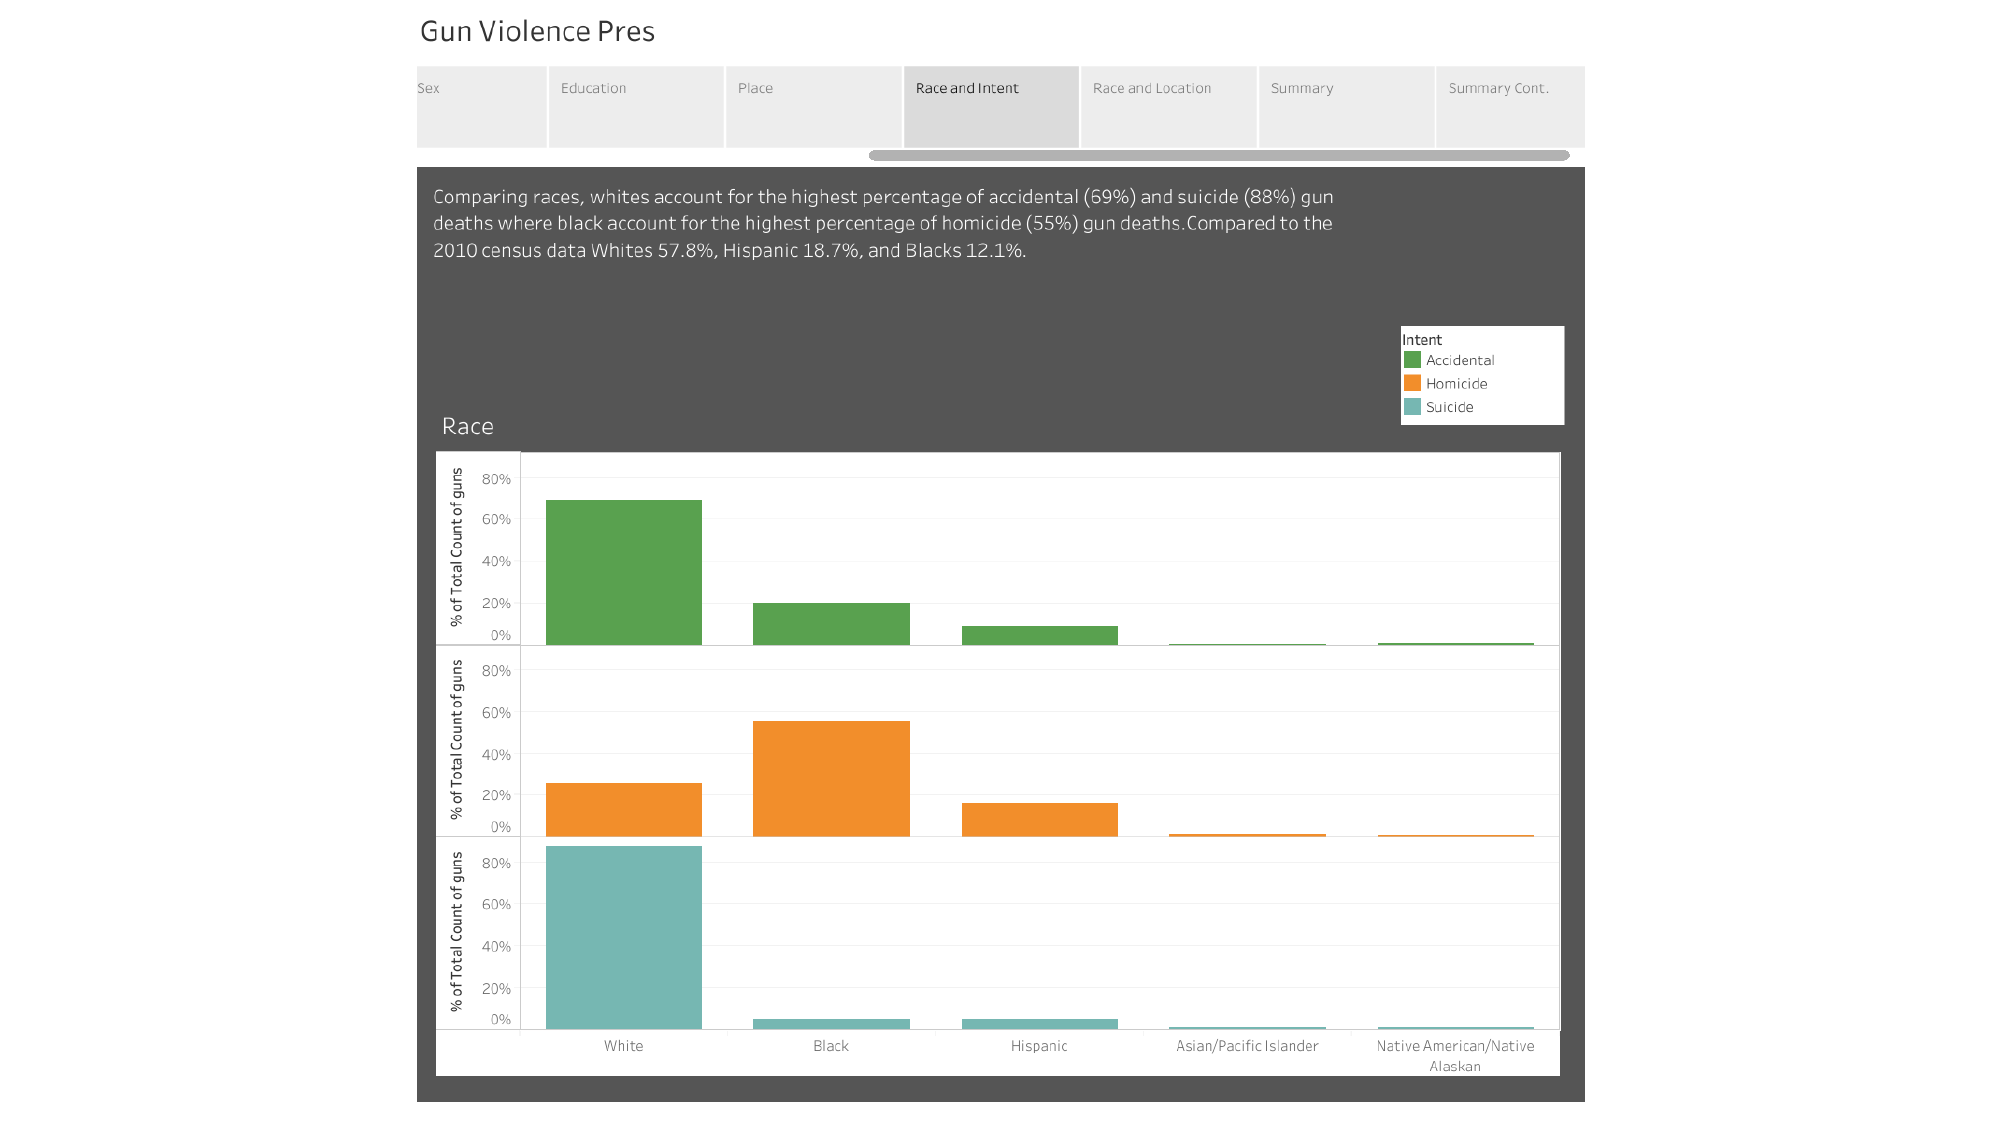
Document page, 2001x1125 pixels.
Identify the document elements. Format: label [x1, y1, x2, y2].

picture [407, 0, 1593, 1125]
